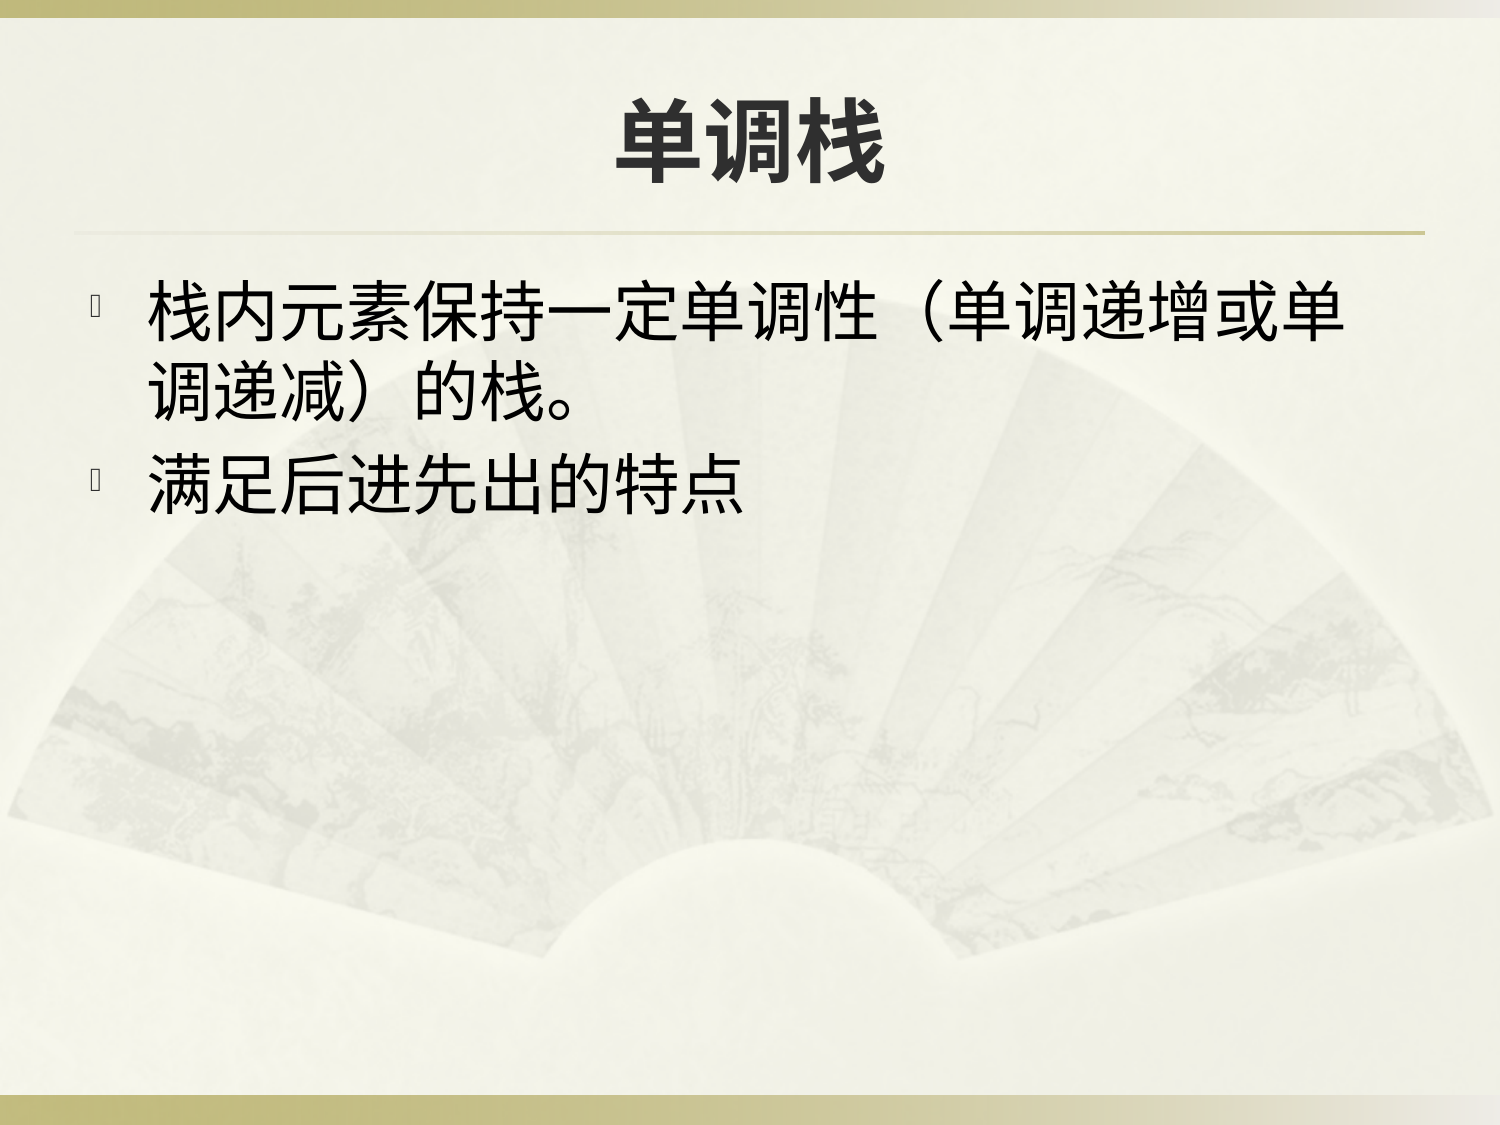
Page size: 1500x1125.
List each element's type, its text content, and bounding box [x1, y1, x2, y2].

list 栈内元素保持一定单调性（单调递增或单调递减）的栈。 满足后进先出的特点 [75, 262, 1425, 1032]
title 单调栈 [75, 45, 1425, 233]
